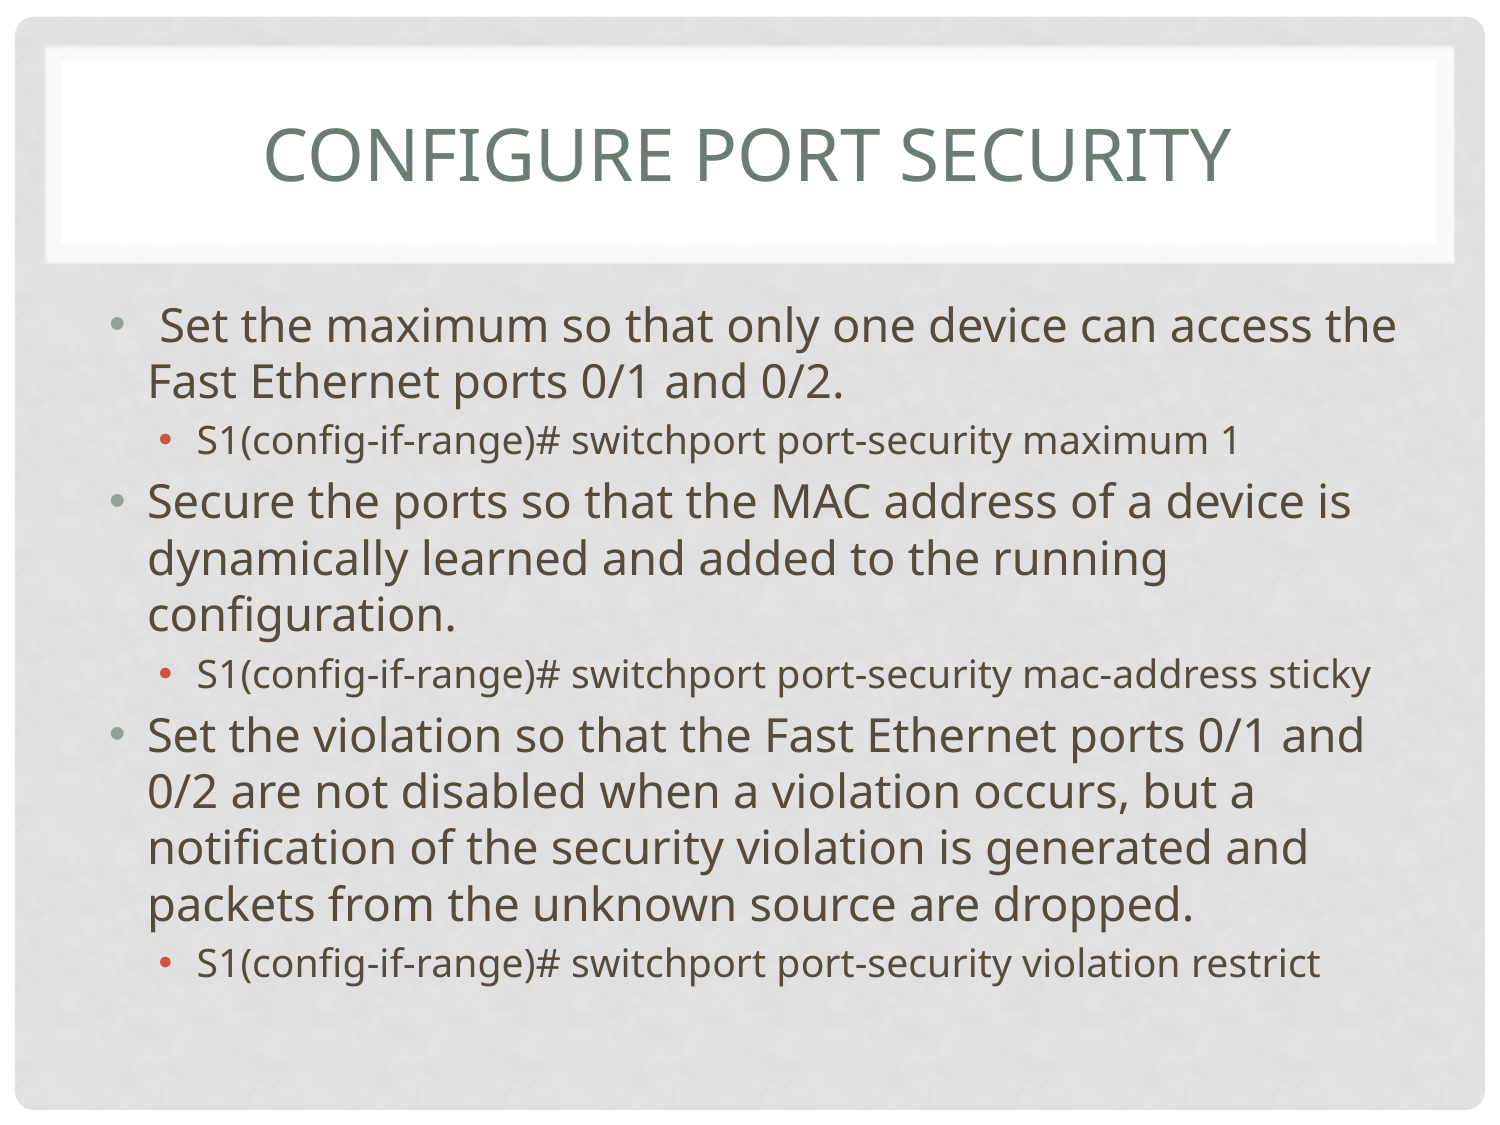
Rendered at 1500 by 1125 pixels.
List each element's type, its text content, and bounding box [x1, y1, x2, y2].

list Set the maximum so that only one device can access the Fast Ethernet ports 0/1 and 0/2. S1(config-if-range)# switchport port-security maximum 1 Secure the ports so that the MAC address of a device is dynamically learned and added to the running configuration. S1(config-if-range)# switchport port-security mac-address sticky Set the violation so that the Fast Ethernet ports 0/1 and 0/2 are not disabled when a violation occurs, but a notification of the security violation is generated and packets from the unknown source are dropped. S1(config-if-range)# switchport port-security violation restrict [75, 287, 1425, 1005]
title Configure Port Security [69, 66, 1425, 238]
